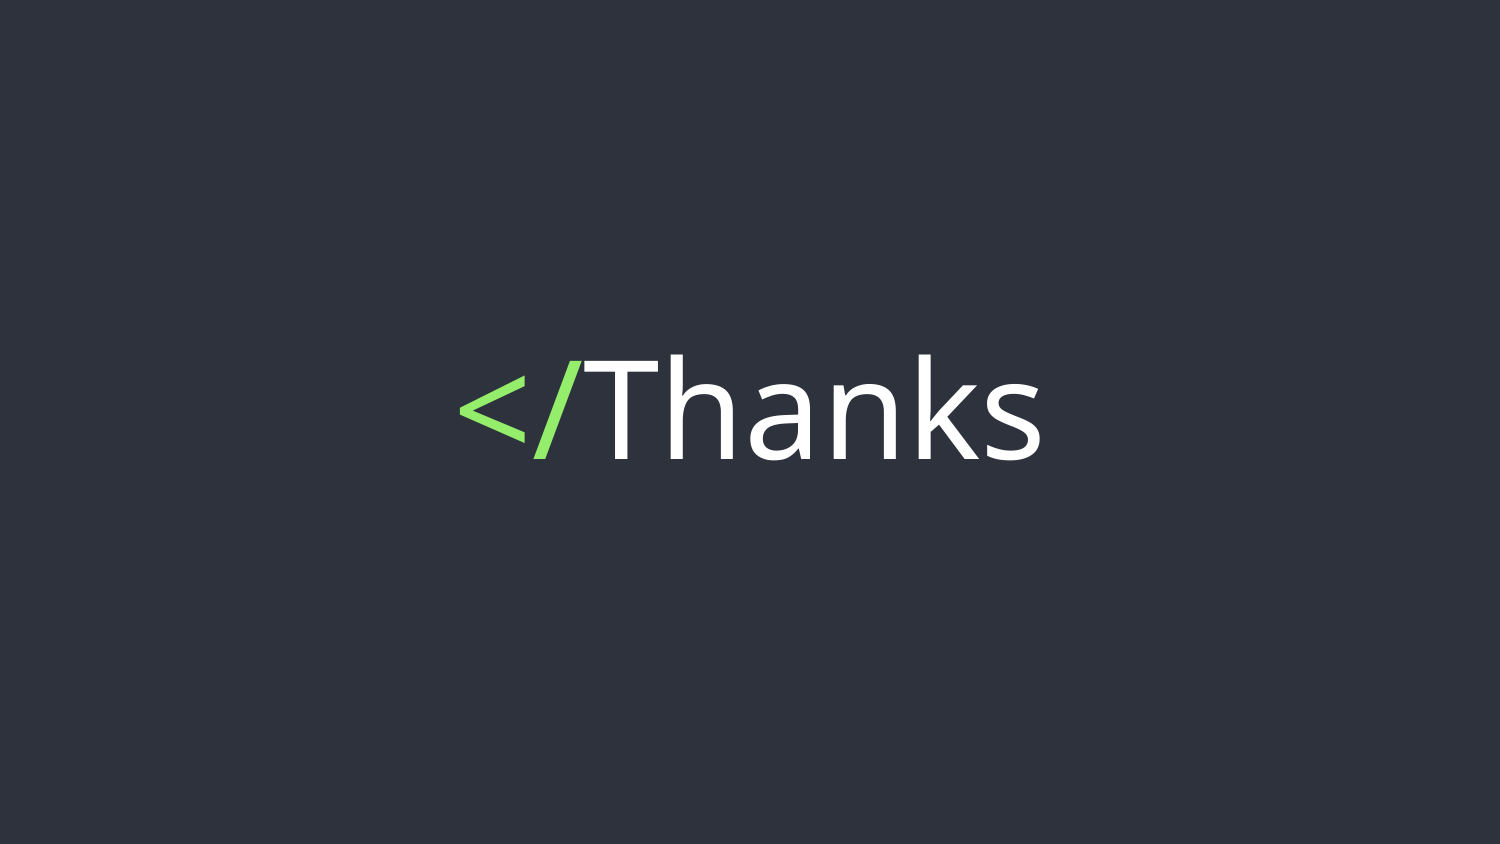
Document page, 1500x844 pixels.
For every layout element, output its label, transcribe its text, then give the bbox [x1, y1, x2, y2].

title </Thanks [391, 307, 1109, 505]
